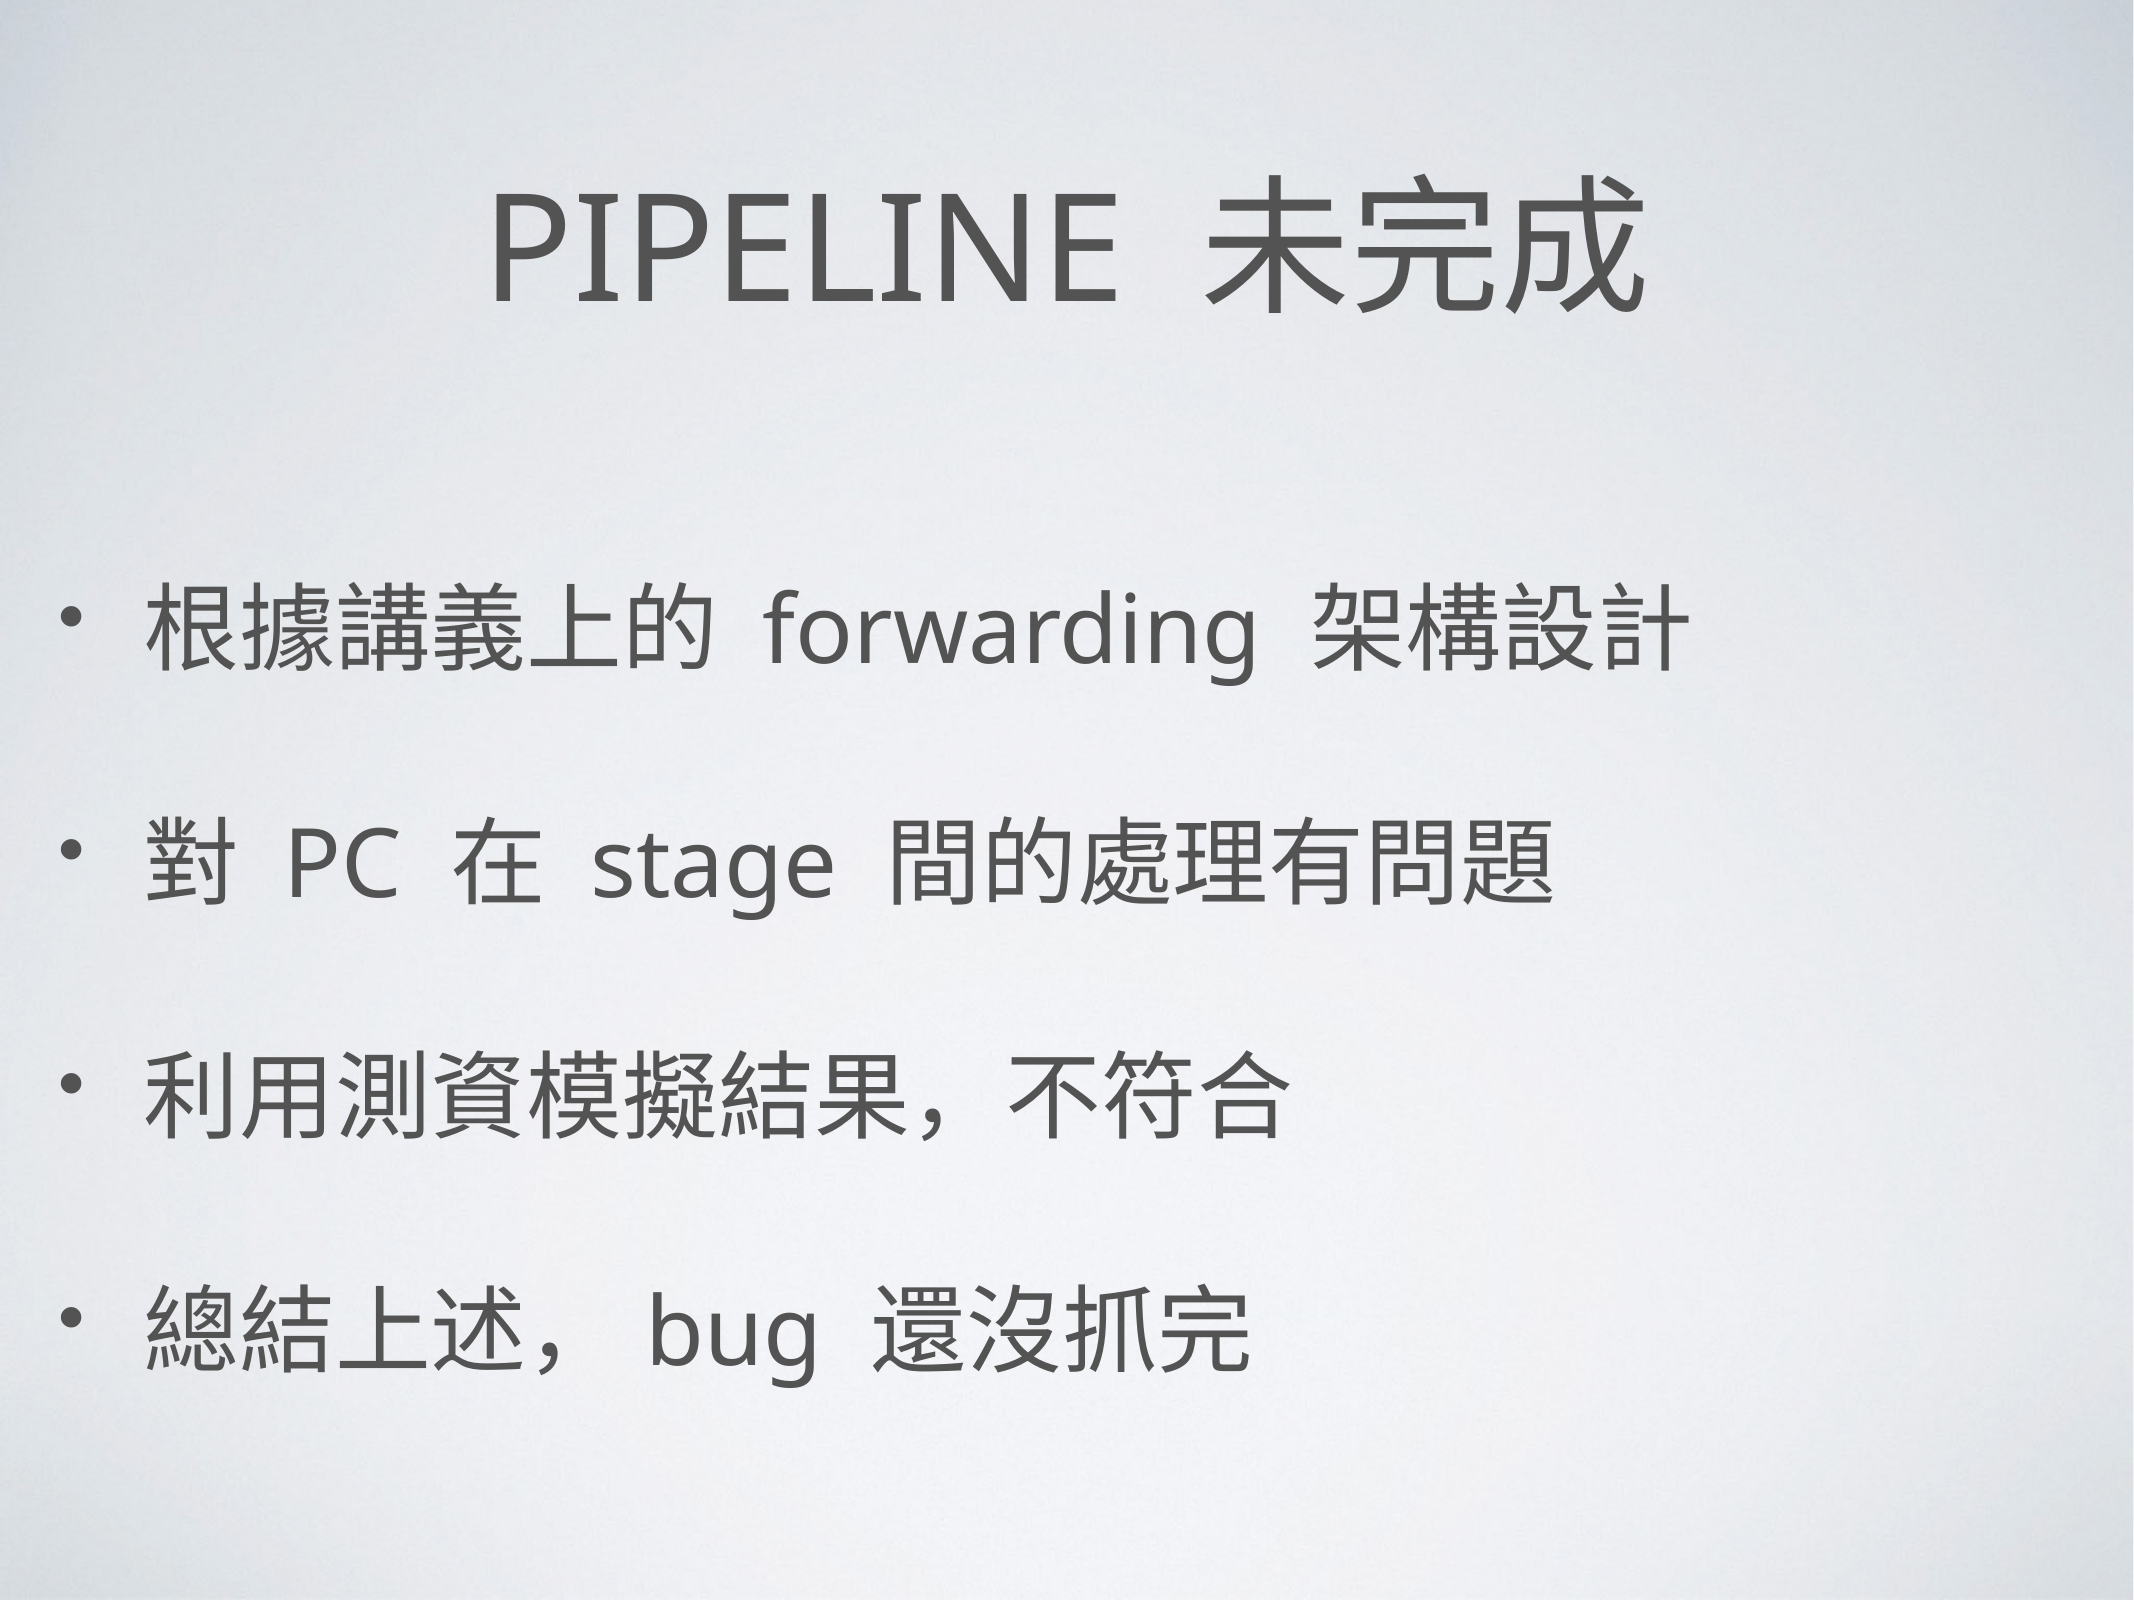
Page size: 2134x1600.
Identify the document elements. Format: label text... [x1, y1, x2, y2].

list 根據講義上的 forwarding 架構設計 對 PC 在 stage 間的處理有問題 利用測資模擬結果，不符合 總結上述，bug 還沒抓完 [57, 447, 2076, 1482]
picture [0, 0, 2134, 1600]
title pipeline 未完成 [57, 41, 2076, 443]
